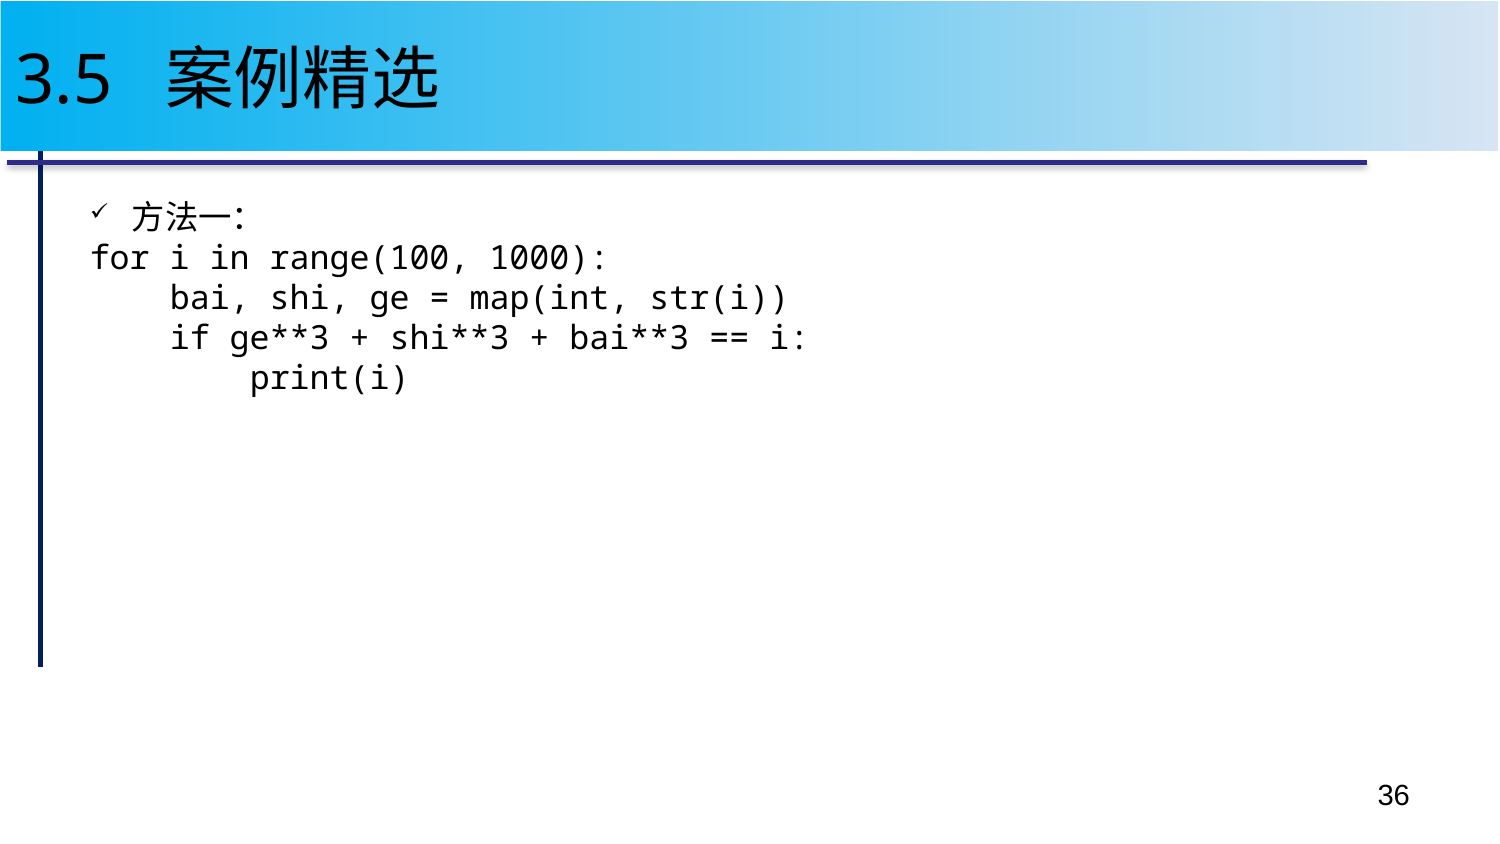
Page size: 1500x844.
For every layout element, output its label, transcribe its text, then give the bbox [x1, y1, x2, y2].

title 3.5 案例精选 [0, 1, 1498, 152]
list 方法一： for i in range(100, 1000): bai, shi, ge = map(int, str(i)) if ge**3 + shi**3 + bai**3 == i: print(i) [74, 196, 1426, 755]
slide_number 36 [1074, 768, 1426, 828]
